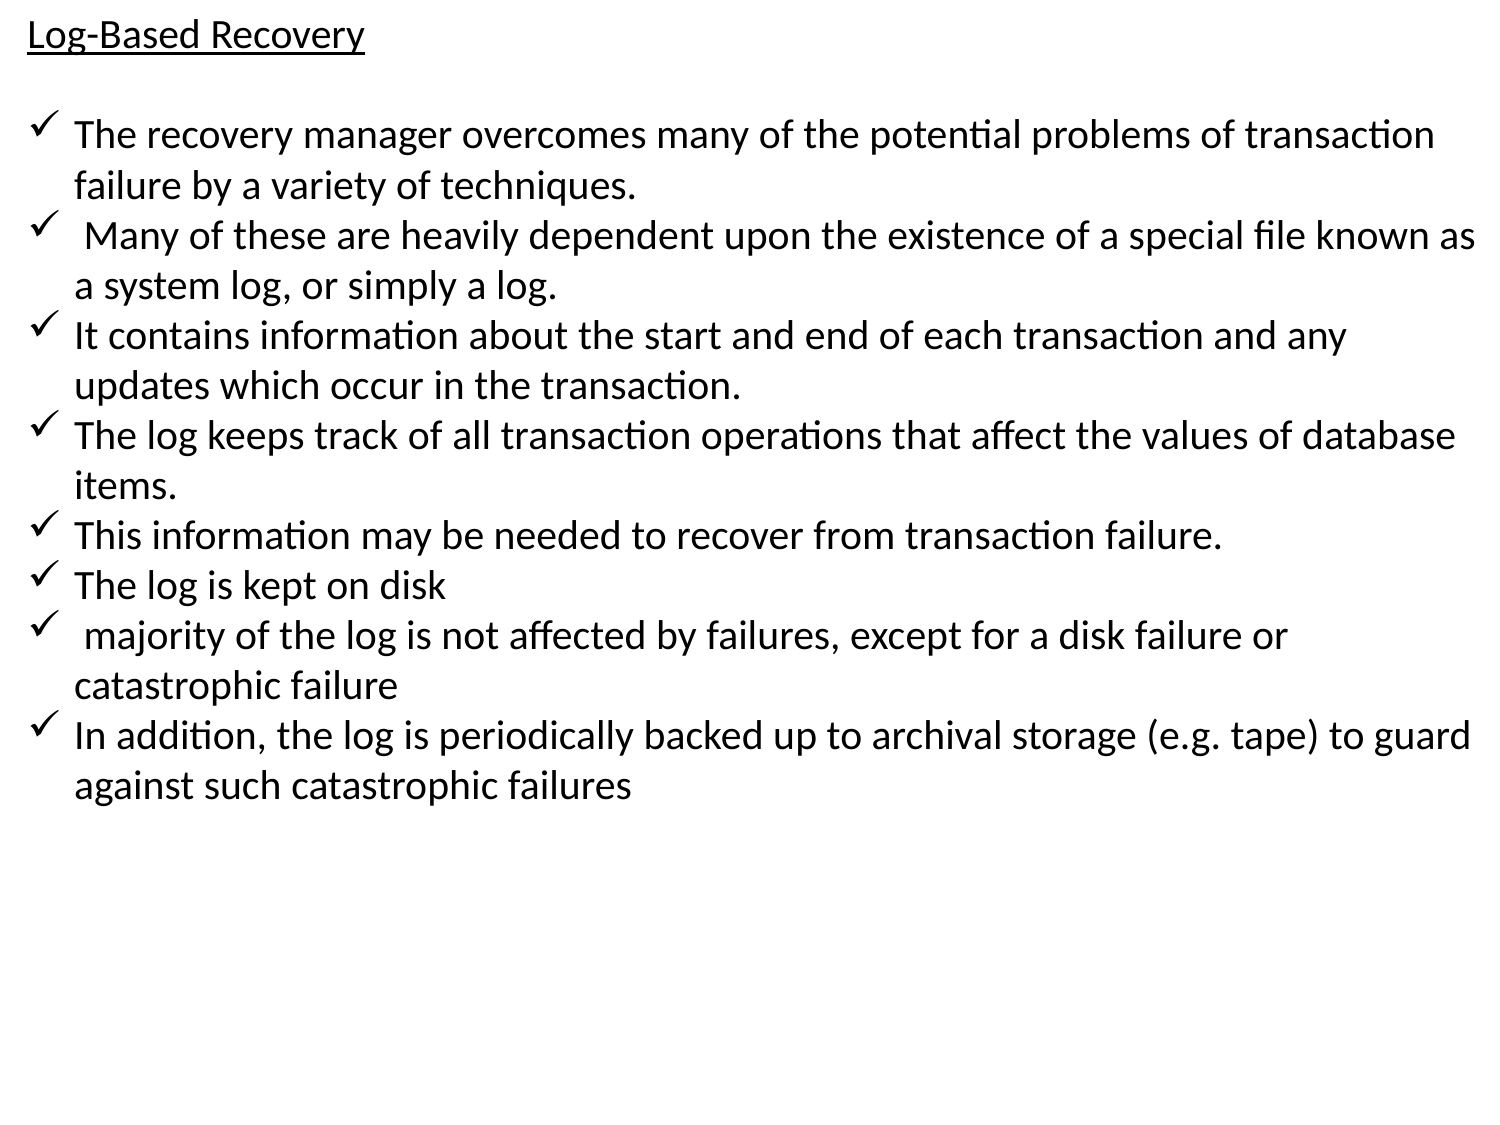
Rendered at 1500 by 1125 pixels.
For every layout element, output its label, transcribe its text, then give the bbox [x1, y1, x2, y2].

text_box Log-Based Recovery The recovery manager overcomes many of the potential problems of transaction failure by a variety of techniques. Many of these are heavily dependent upon the existence of a special file known as a system log, or simply a log. It contains information about the start and end of each transaction and any updates which occur in the transaction. The log keeps track of all transaction operations that affect the values of database items. This information may be needed to recover from transaction failure. The log is kept on disk majority of the log is not affected by failures, except for a disk failure or catastrophic failure In addition, the log is periodically backed up to archival storage (e.g. tape) to guard against such catastrophic failures [12, 0, 1500, 815]
